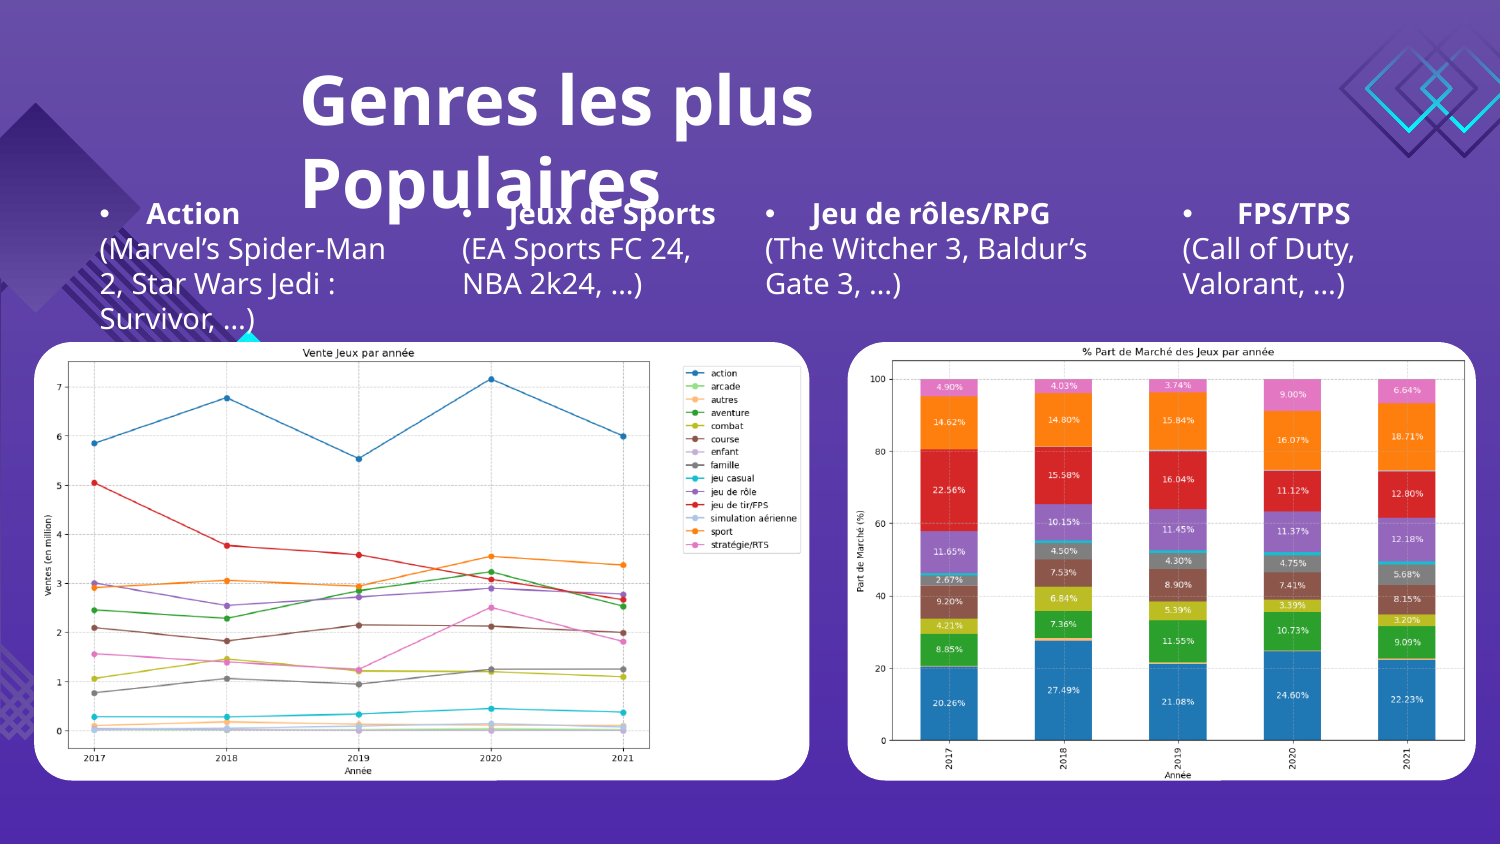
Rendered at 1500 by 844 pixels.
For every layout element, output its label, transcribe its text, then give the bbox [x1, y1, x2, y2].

text_box Jeu de rôles/RPG (The Witcher 3, Baldur’s Gate 3, …) [763, 180, 1155, 314]
text_box FPS/TPS (Call of Duty, Valorant, …) [1167, 180, 1488, 304]
picture [33, 341, 810, 781]
text_box Jeux de Sports (EA Sports FC 24, NBA 2k24, …) [447, 180, 763, 314]
picture [847, 341, 1477, 781]
title Genres les plus Populaires [284, 42, 1182, 137]
text_box Action (Marvel’s Spider-Man 2, Star Wars Jedi : Survivor, …) [84, 180, 421, 314]
